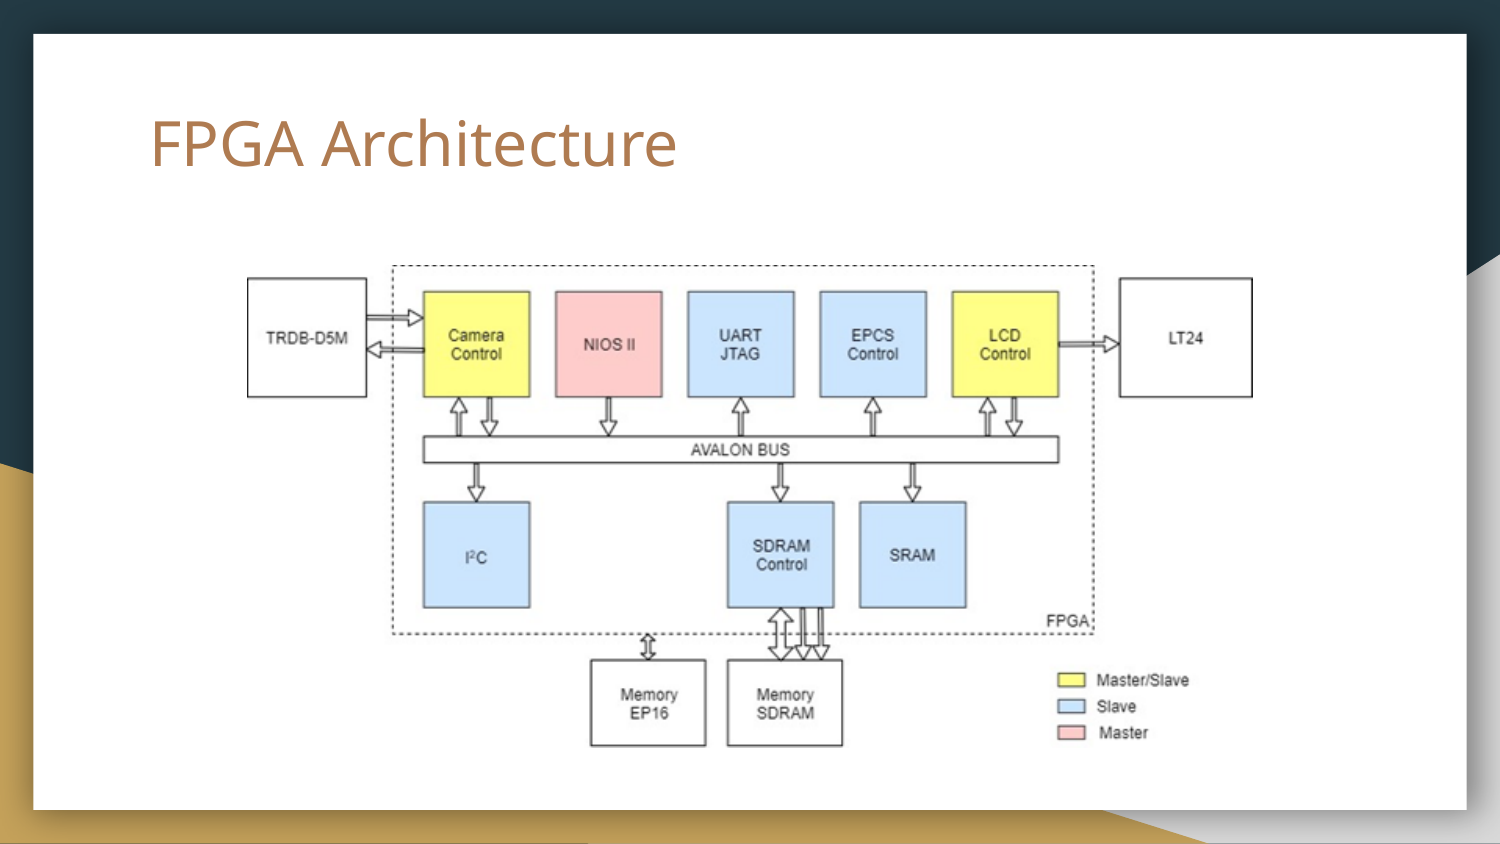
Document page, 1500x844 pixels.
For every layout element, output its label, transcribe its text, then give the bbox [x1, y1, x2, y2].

picture [247, 264, 1253, 749]
title FPGA Architecture [134, 88, 1366, 246]
